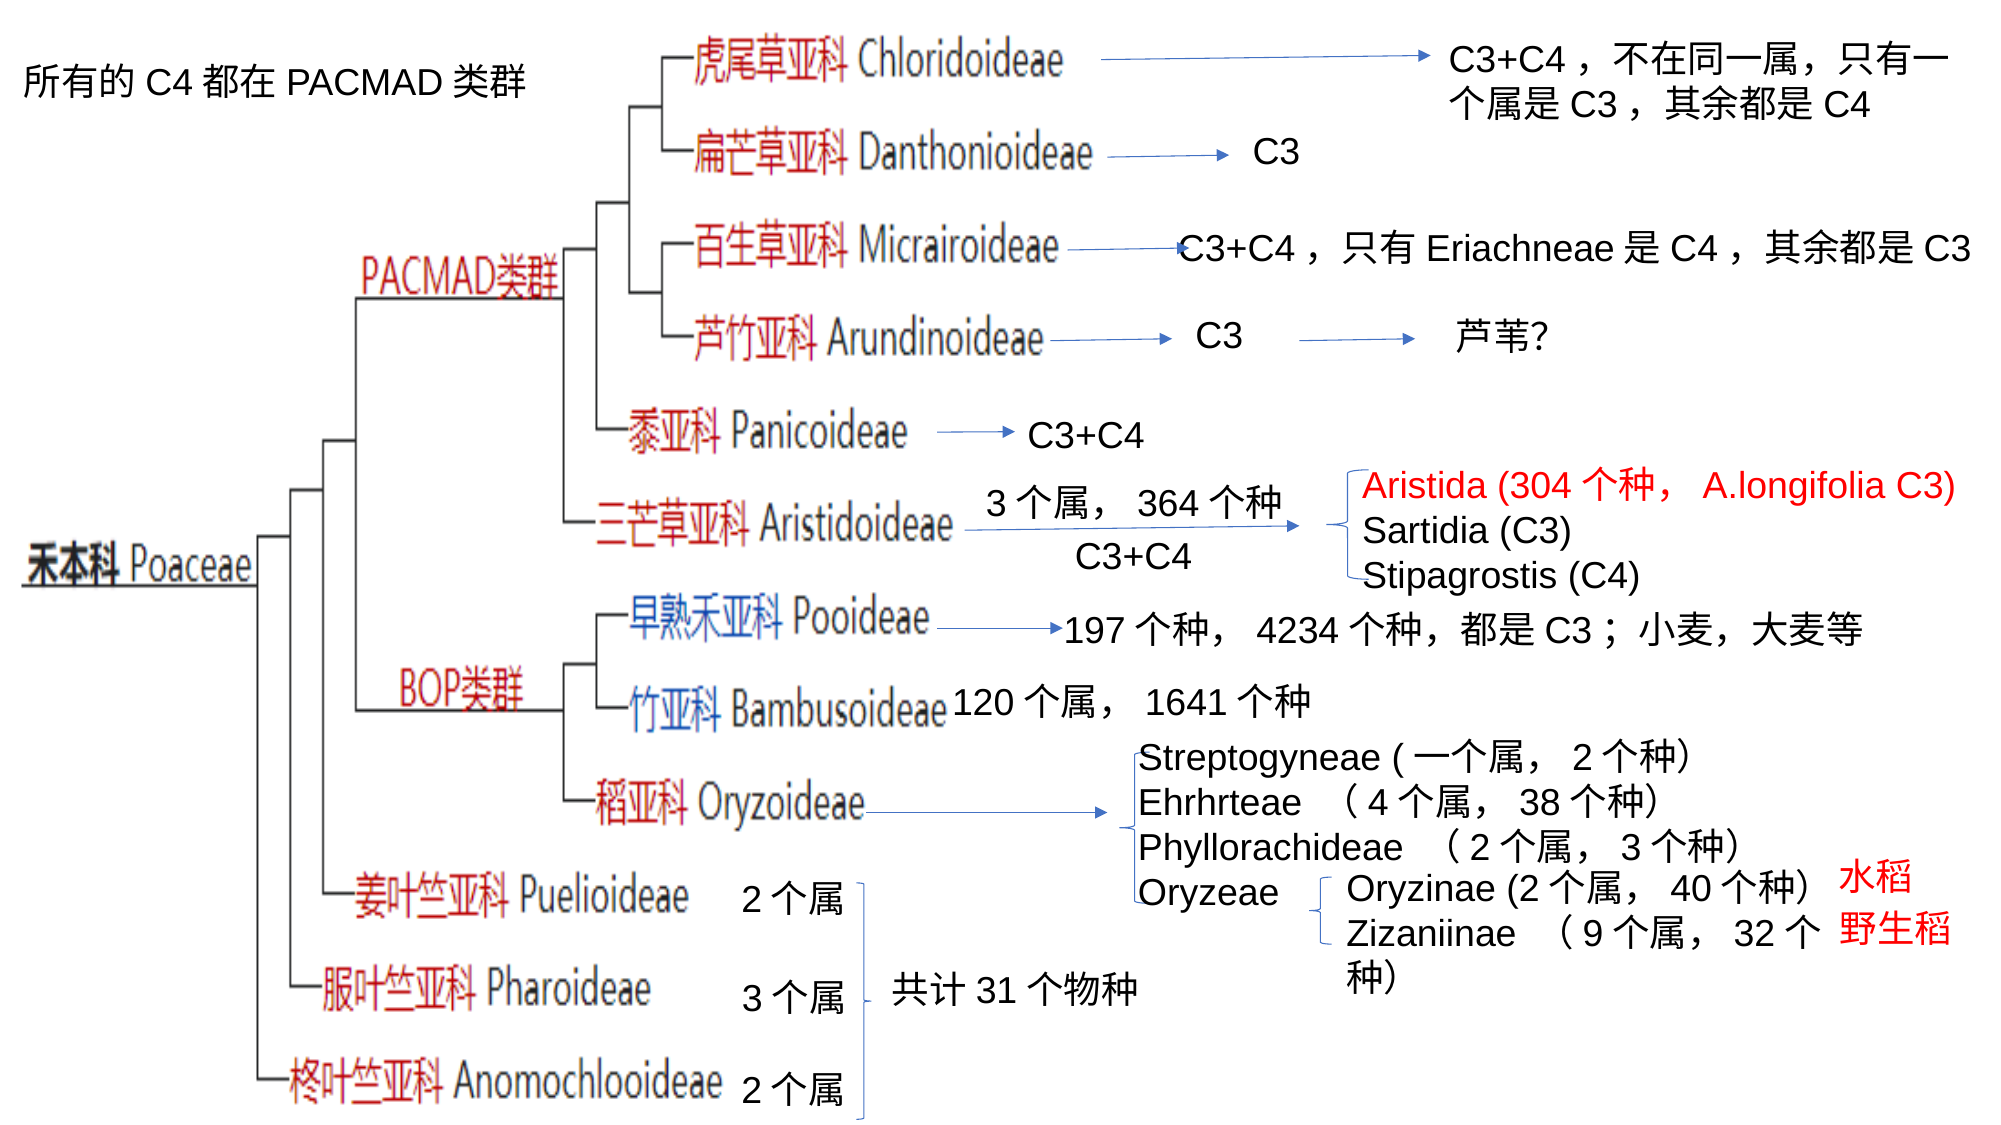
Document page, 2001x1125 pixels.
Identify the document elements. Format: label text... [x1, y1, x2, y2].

text_box [1326, 473, 1347, 539]
text_box Aristida (304个种，A.longifolia C3) Sartidia (C3) Stipagrostis (C4) [1347, 453, 1971, 604]
text_box 197个种，4234个种，都是C3；小麦，大麦等 [1108, 599, 1879, 659]
text_box C3+C4，不在同一属，只有一个属是C3，其余都是C4 [1433, 27, 1970, 133]
text_box Streptogyneae (一个属，2个种） Ehrhrteae （4个属，38个种） Phyllorachideae （2个属，3个种） Oryzeae [1123, 725, 1778, 921]
text_box C3+C4 [1108, 403, 1160, 464]
picture [0, 0, 1108, 1125]
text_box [1101, 55, 1431, 60]
text_box C3 [1237, 119, 1432, 180]
text_box C3+C4 [1108, 531, 1258, 585]
text_box 共计31个物种 [1108, 958, 1154, 1019]
text_box 3个属，364个种 [1108, 471, 1299, 525]
text_box 120个属，1641个种 [1108, 670, 1327, 731]
text_box Oryzinae (2个属，40个种） Zizaniinae （9个属，32个种） [1331, 856, 1883, 1007]
text_box [1309, 876, 1331, 945]
text_box C3+C4，只有Eriachneae是C4，其余都是C3 [1163, 216, 1986, 277]
text_box C3 [1180, 303, 1375, 363]
text_box 芦苇？ [1441, 305, 1584, 366]
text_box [964, 525, 1300, 531]
text_box 野生稻 [1825, 897, 1968, 958]
text_box 水稻 [1823, 845, 1929, 897]
